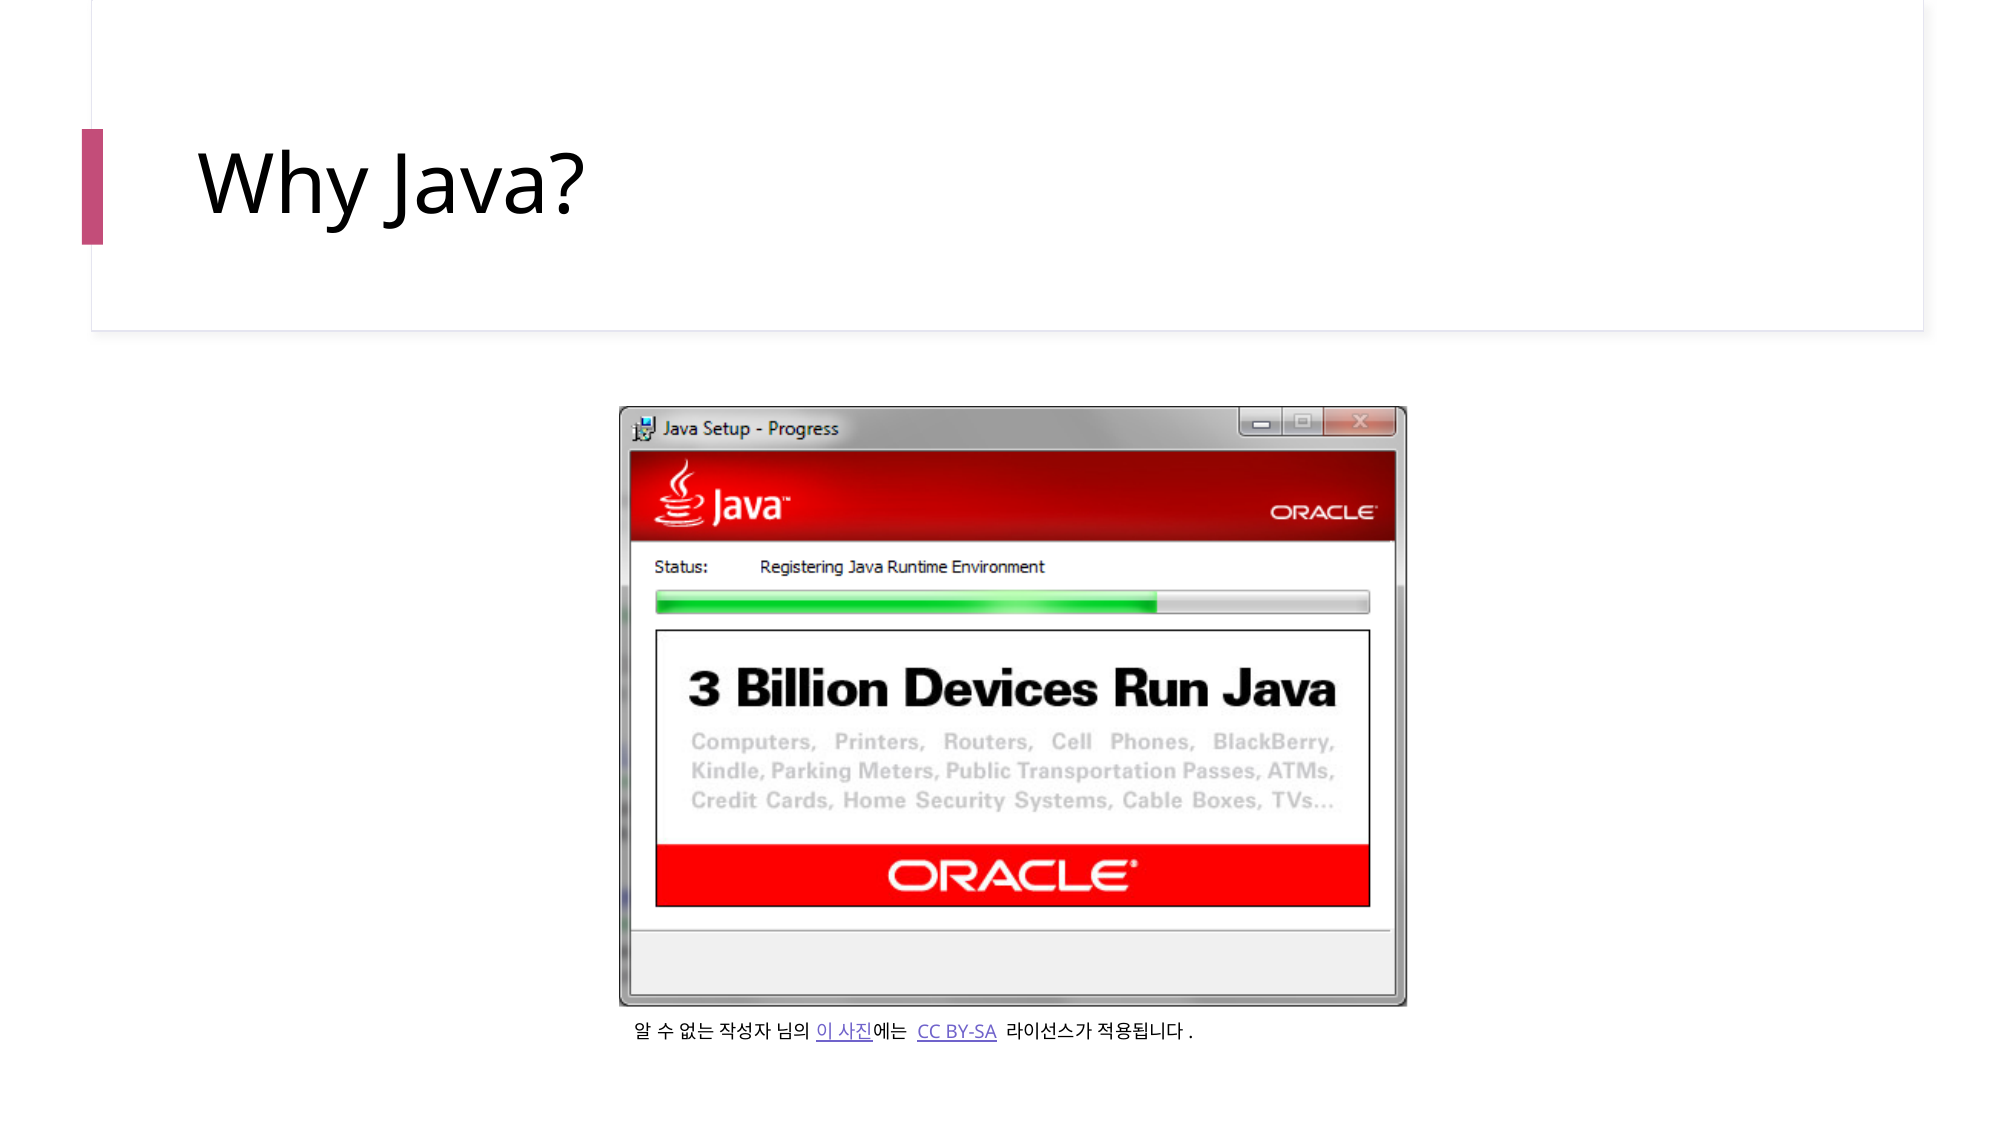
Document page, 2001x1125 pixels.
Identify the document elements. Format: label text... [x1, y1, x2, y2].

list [619, 406, 1415, 1013]
text_box 알 수 없는 작성자 님의 이 사진에는 CC BY-SA 라이선스가 적용됩니다. [619, 1013, 1415, 1055]
title Why Java? [183, 90, 1851, 284]
